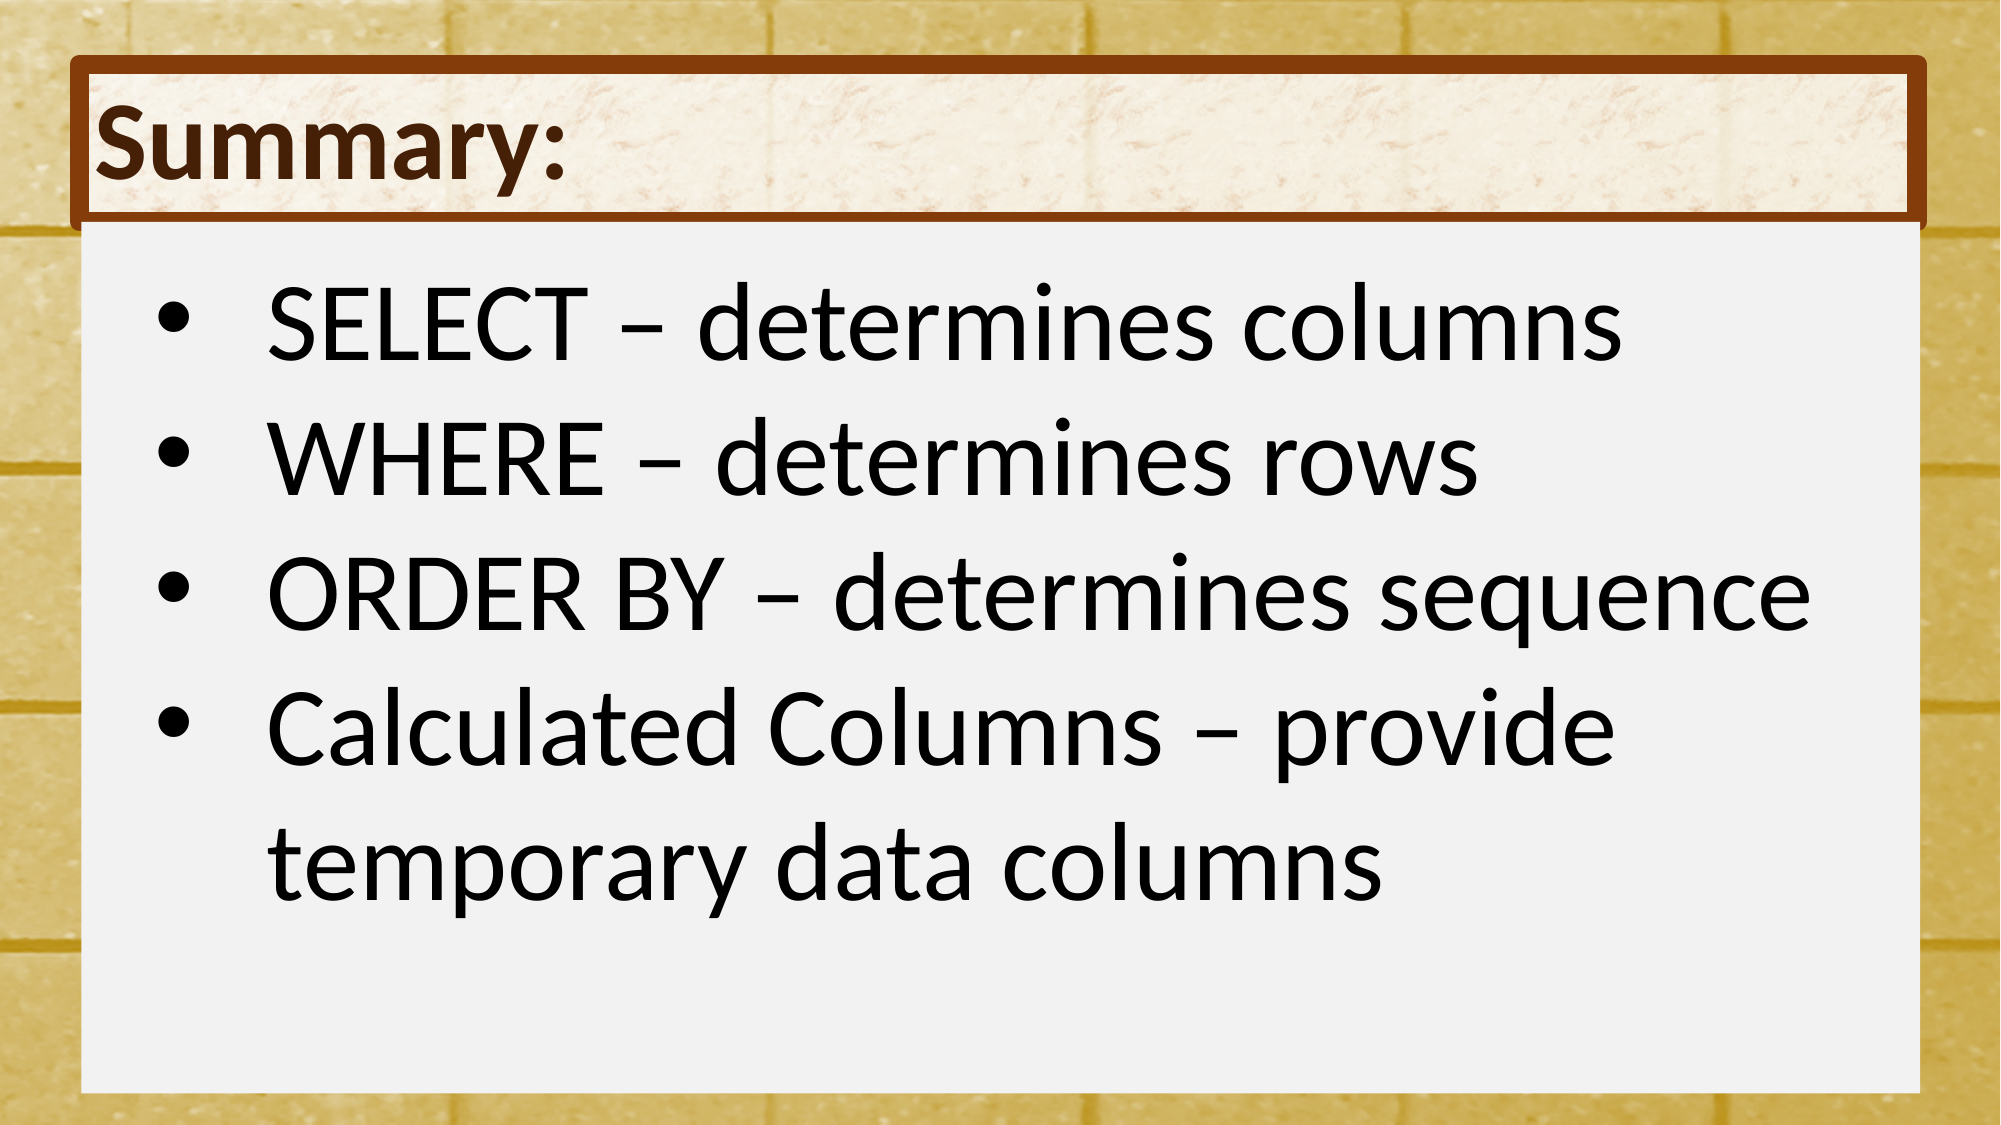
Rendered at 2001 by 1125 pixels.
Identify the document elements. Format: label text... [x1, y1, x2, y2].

title Summary: [79, 64, 1918, 222]
list [81, 221, 1921, 1094]
text_box SELECT – determines columns WHERE – determines rows ORDER BY – determines sequence Calculated Columns – provide temporary data columns [139, 241, 1858, 931]
